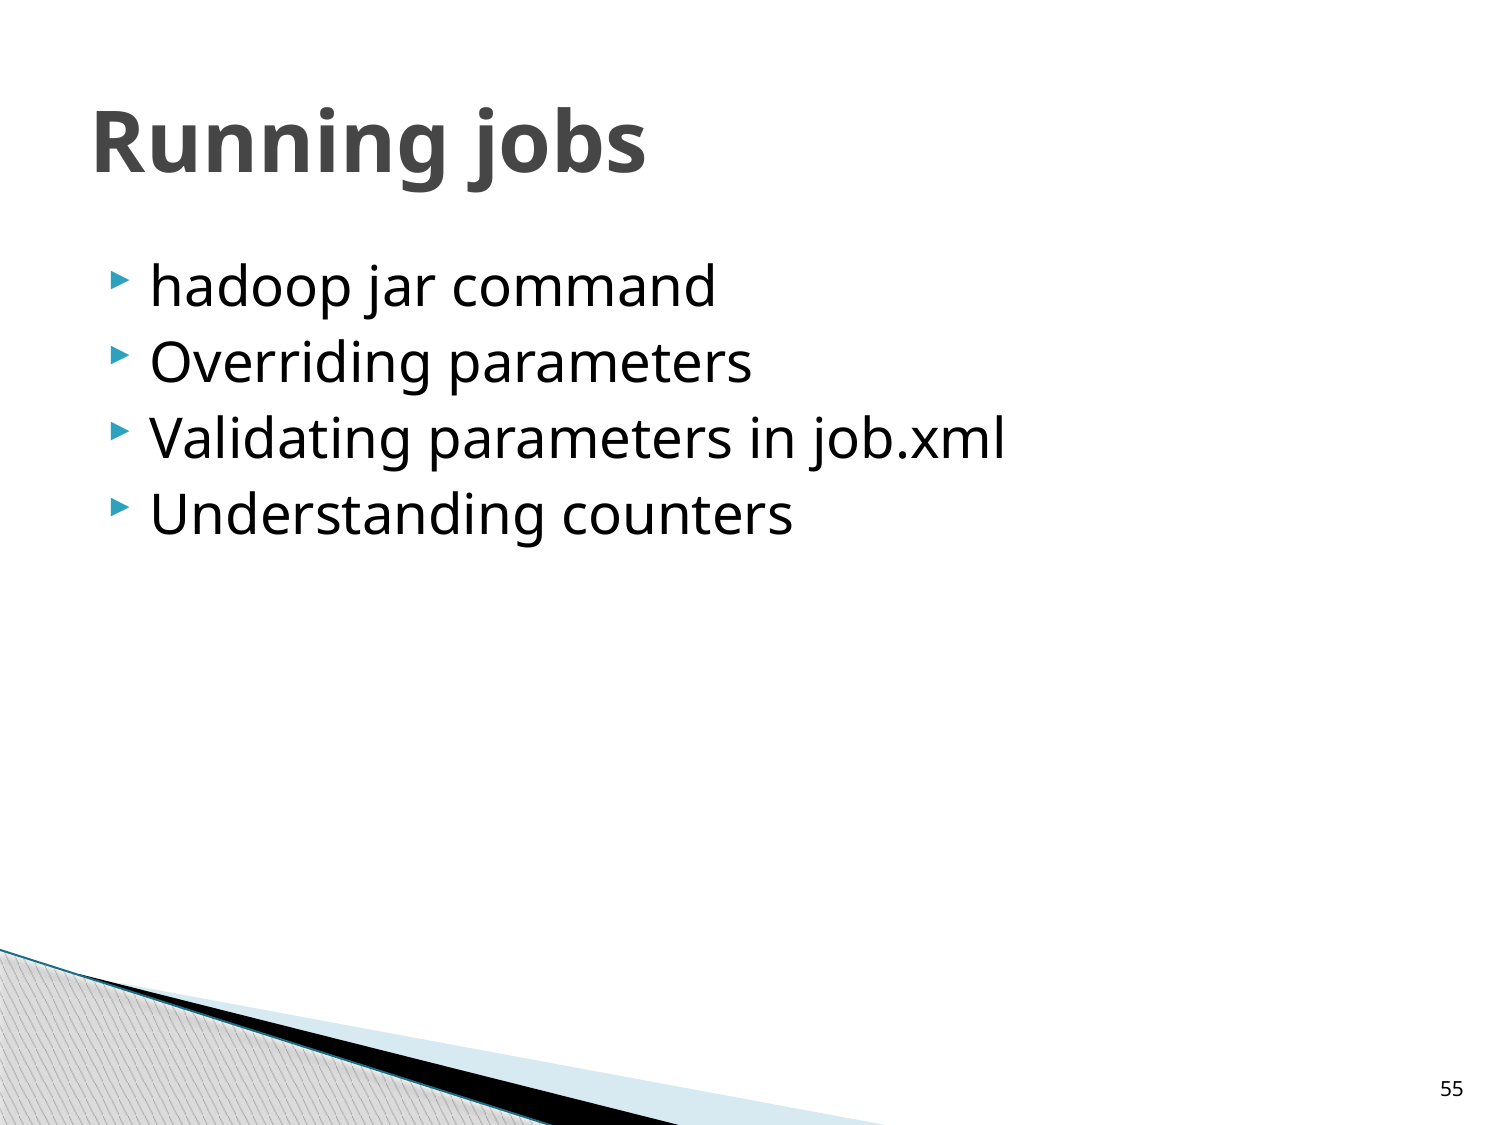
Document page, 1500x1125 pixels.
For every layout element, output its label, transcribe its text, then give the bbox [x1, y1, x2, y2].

title Running jobs [75, 45, 1425, 233]
slide_number 55 [1418, 1051, 1479, 1112]
list hadoop jar command Overriding parameters Validating parameters in job.xml Understanding counters [75, 243, 1425, 986]
